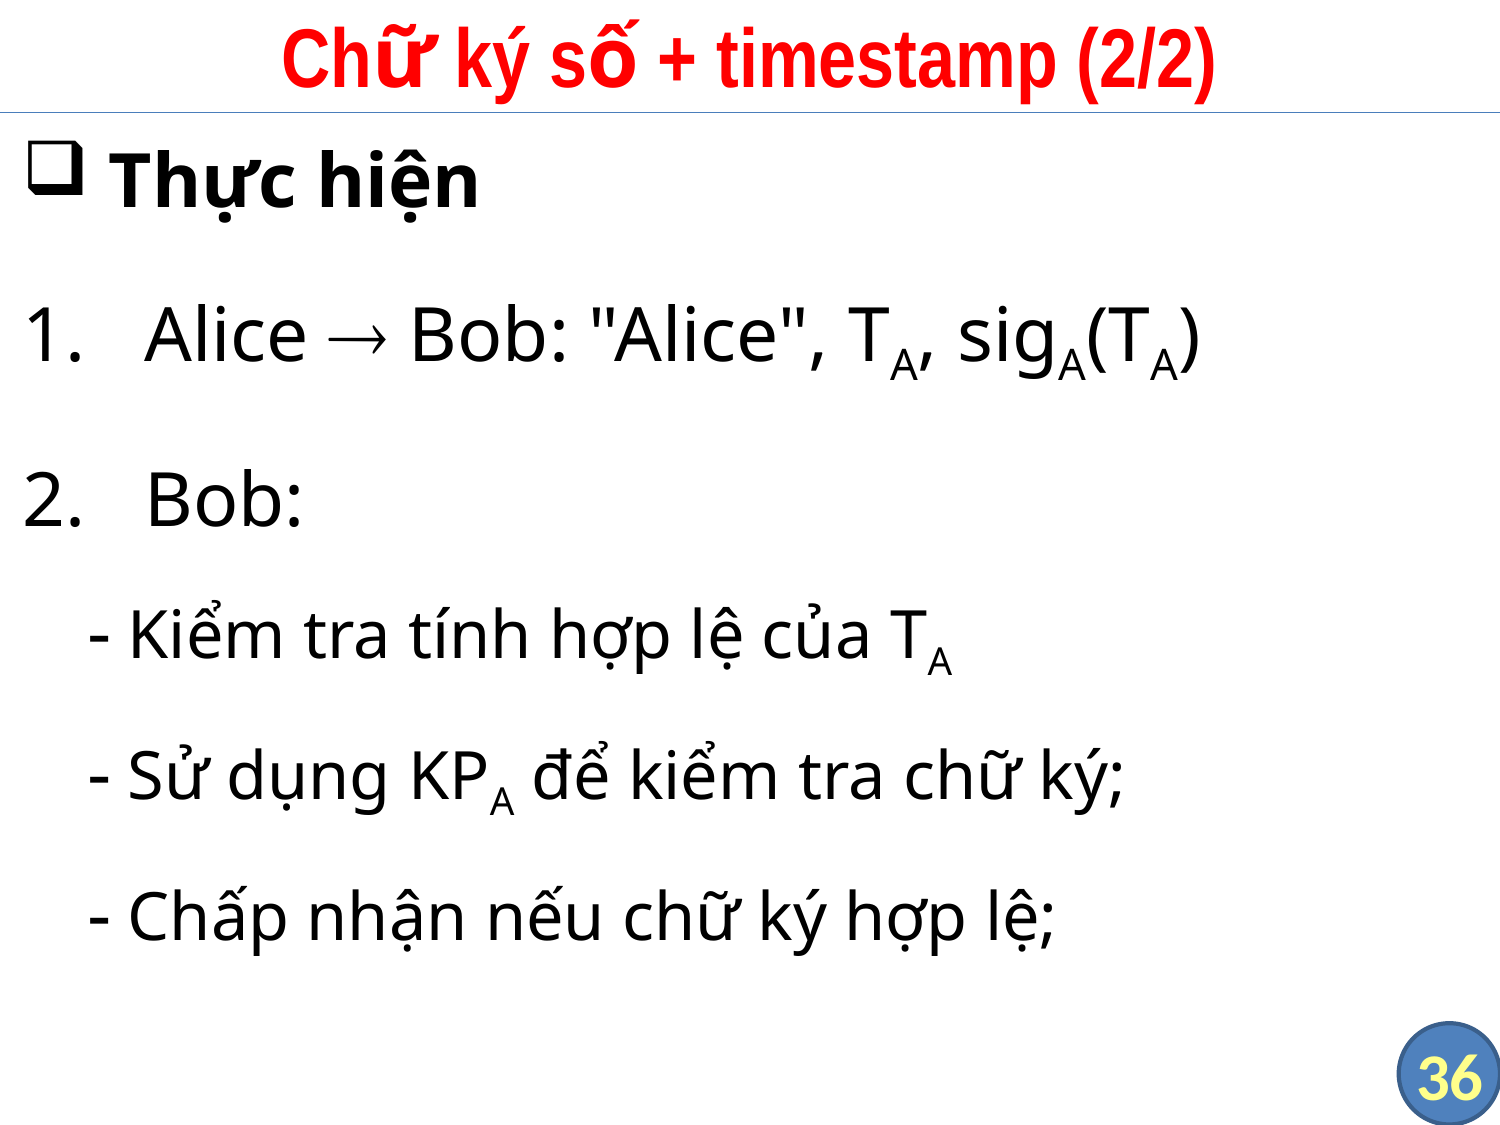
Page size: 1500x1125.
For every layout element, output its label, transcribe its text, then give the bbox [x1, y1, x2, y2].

slide_number 36 [1399, 1023, 1500, 1125]
title Chữ ký số + timestamp (2/2) [0, 0, 1500, 113]
list Thực hiện Alice  Bob: "Alice", TA, sigA(TA) Bob:  Kiểm tra tính hợp lệ của TA  Sử dụng KPA để kiểm tra chữ ký;  Chấp nhận nếu chữ ký hợp lệ; [0, 113, 1500, 1125]
